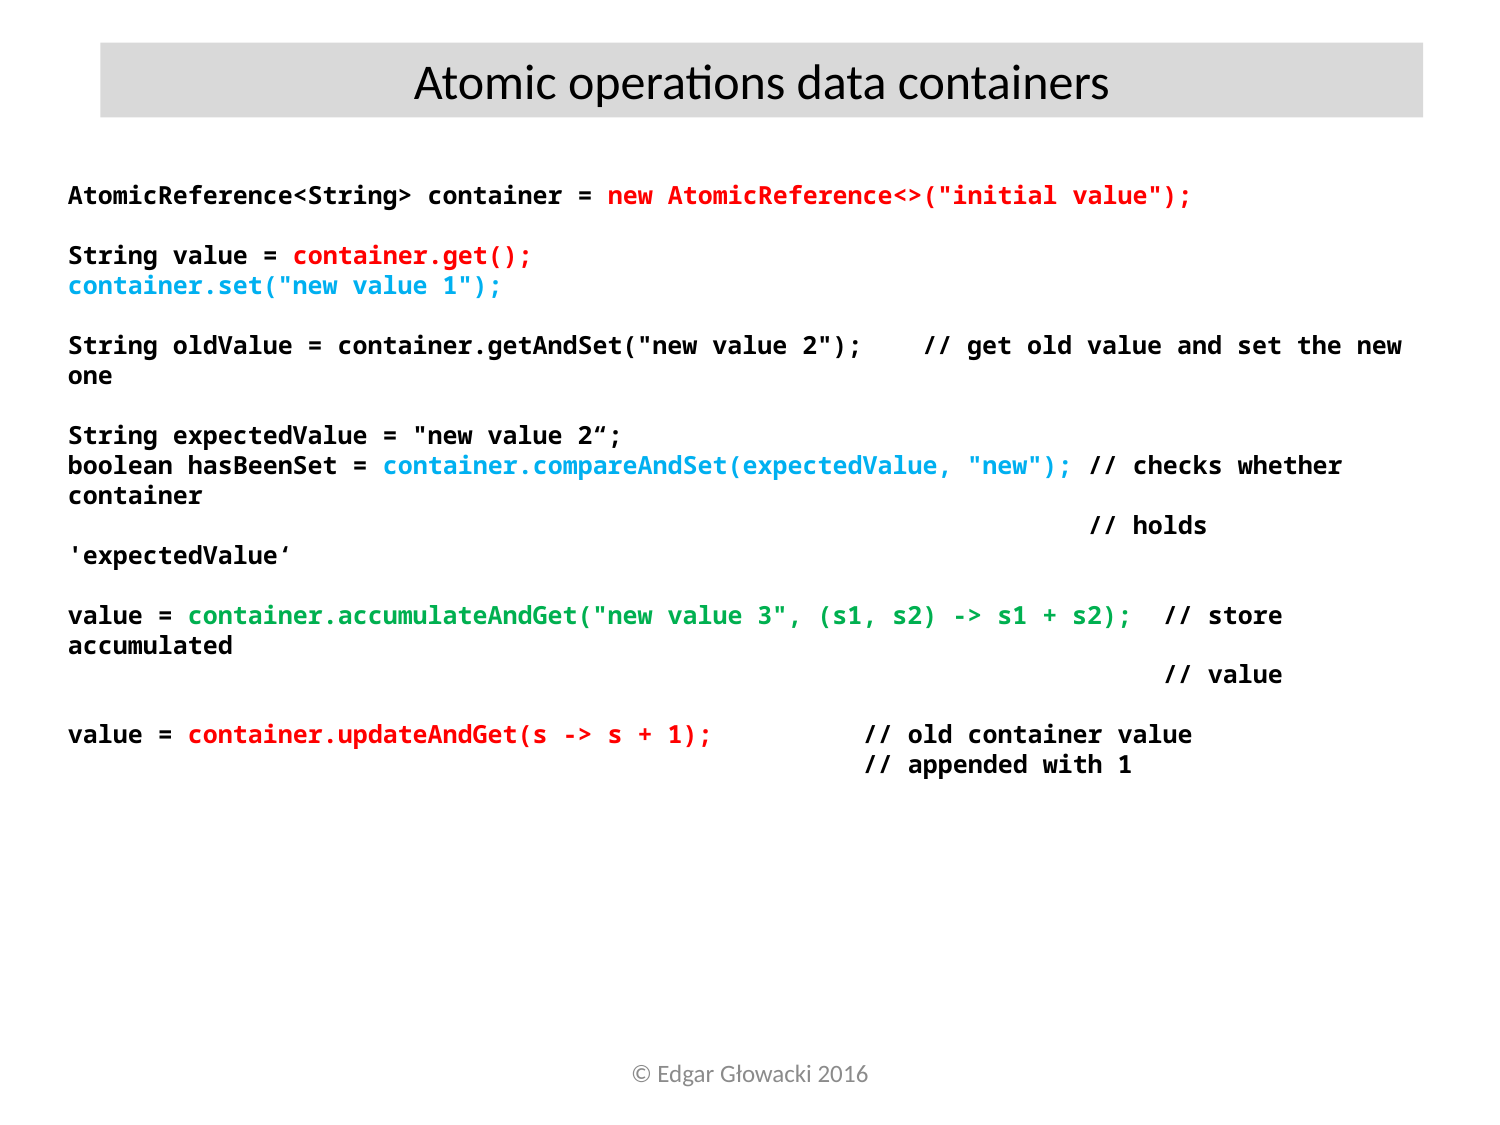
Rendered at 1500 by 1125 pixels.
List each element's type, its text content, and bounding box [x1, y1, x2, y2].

footer © Edgar Głowacki 2016 [512, 1042, 988, 1103]
text_box Atomic operations data containers [100, 42, 1424, 118]
text_box AtomicReference<String> container = new AtomicReference<>("initial value"); String value = container.get(); container.set("new value 1"); String oldValue = container.getAndSet("new value 2"); // get old value and set the new one String expectedValue = "new value 2“; boolean hasBeenSet = container.compareAndSet(expectedValue, "new"); // checks whether container // holds 'expectedValue‘ value = container.accumulateAndGet("new value 3", (s1, s2) -> s1 + s2); // store accumulated // value value = container.updateAndGet(s -> s + 1); // old container value // appended with 1 [53, 172, 1447, 787]
